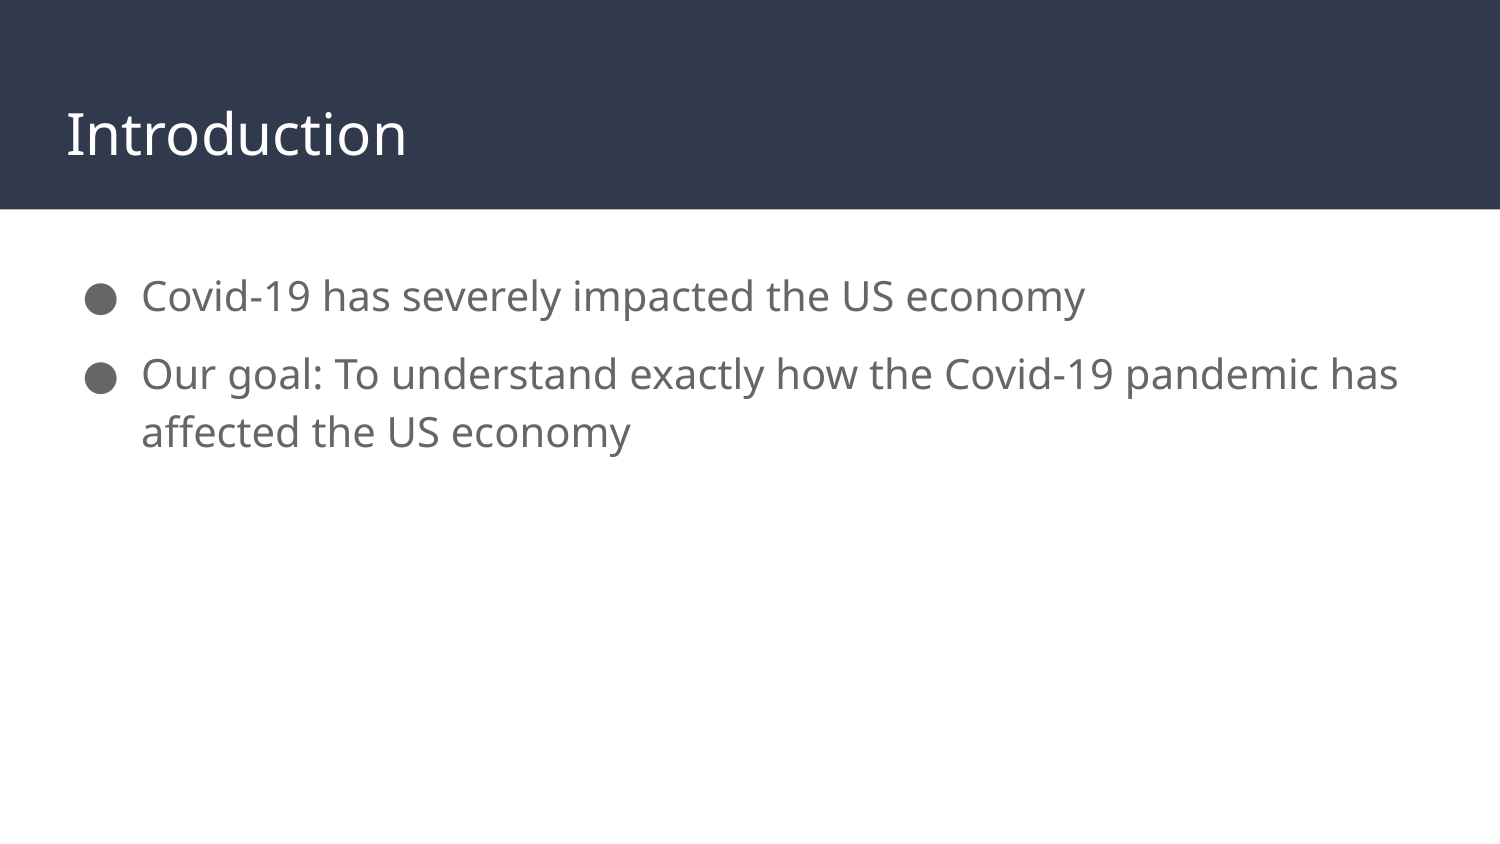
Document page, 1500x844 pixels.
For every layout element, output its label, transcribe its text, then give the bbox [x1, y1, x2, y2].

list Covid-19 has severely impacted the US economy Our goal: To understand exactly how the Covid-19 pandemic has affected the US economy [51, 247, 1449, 752]
title Introduction [51, 82, 1449, 185]
